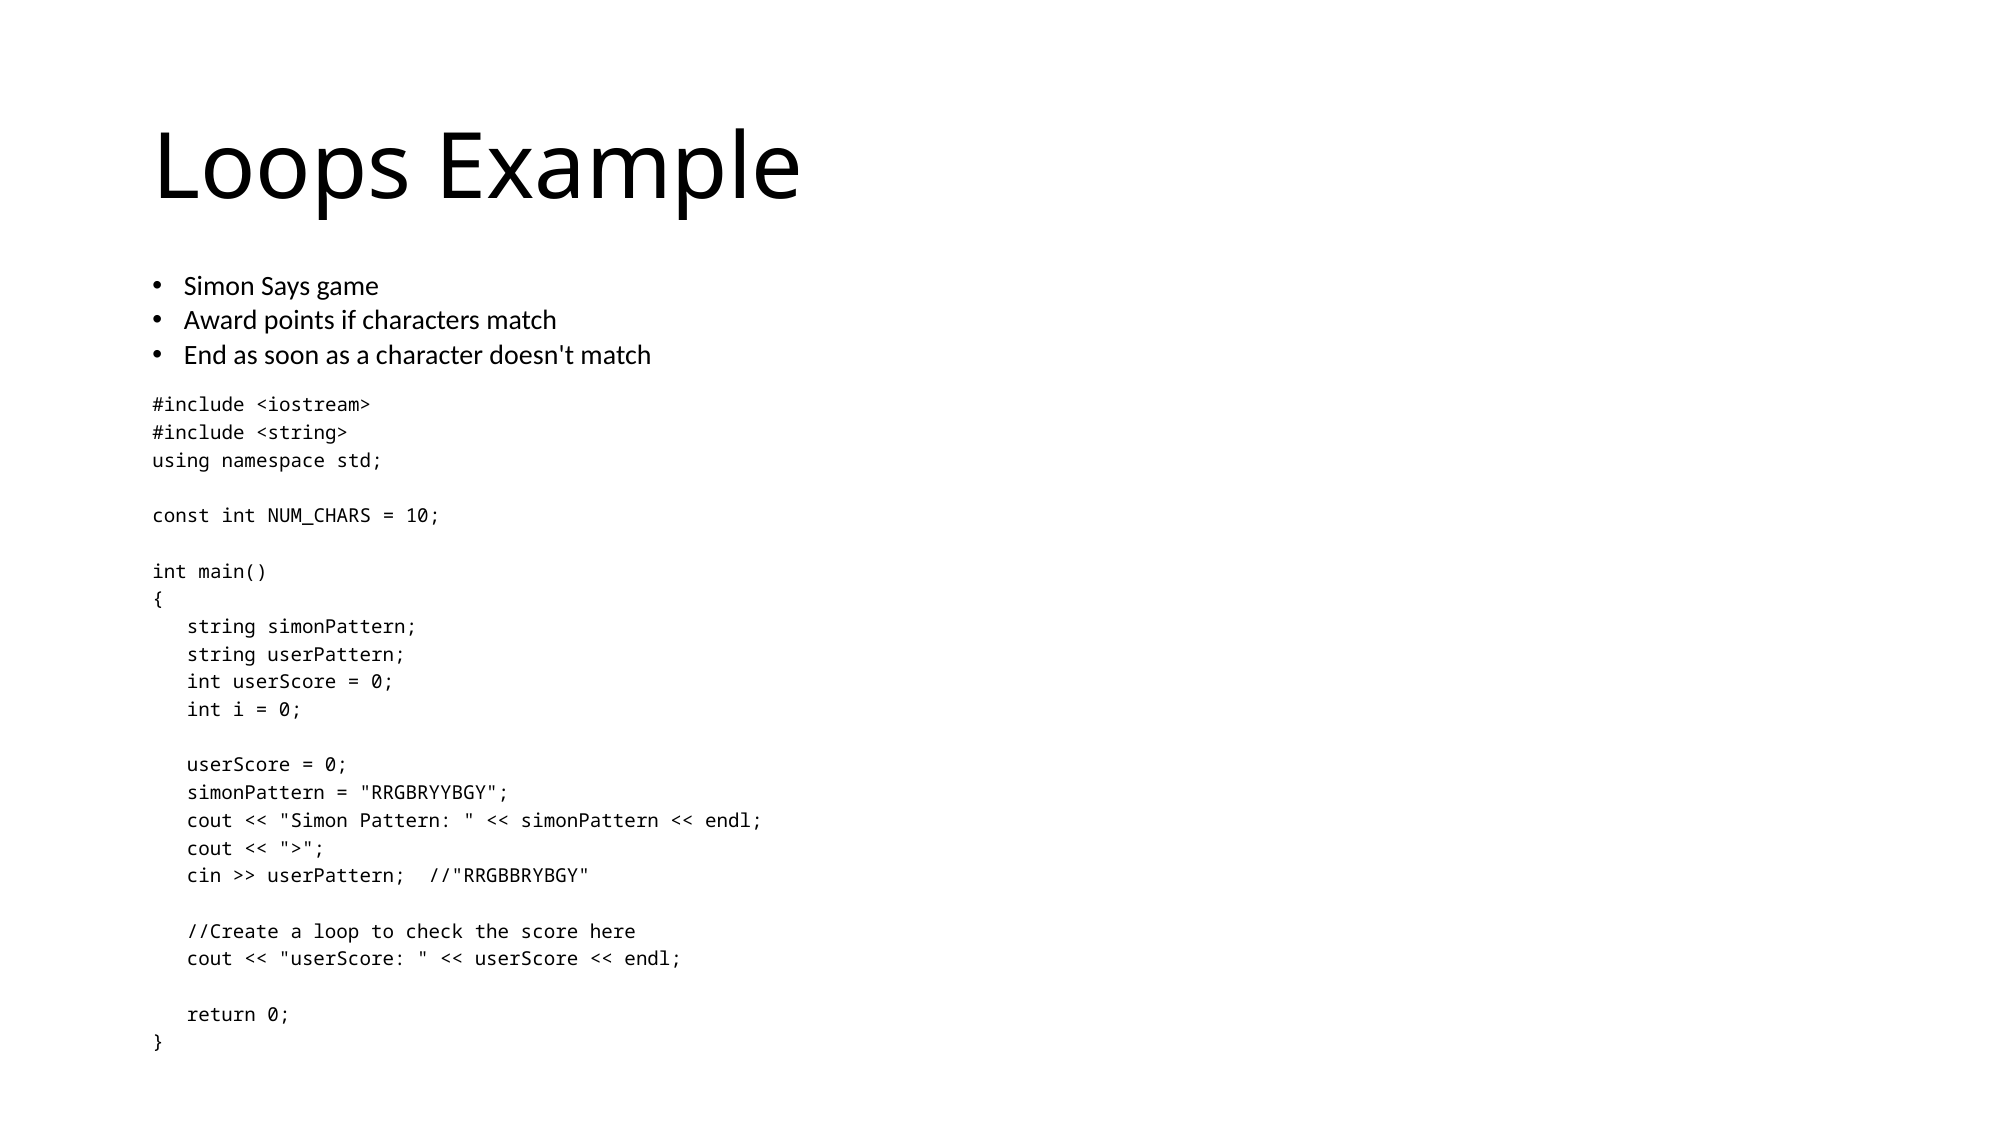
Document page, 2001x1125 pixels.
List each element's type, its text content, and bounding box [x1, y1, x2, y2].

title Loops Example [137, 59, 1863, 263]
list Simon Says game Award points if characters match End as soon as a character doesn't match #include <iostream> #include <string> using namespace std; const int NUM_CHARS = 10; int main() { string simonPattern; string userPattern; int userScore = 0; int i = 0; userScore = 0; simonPattern = "RRGBRYYBGY"; cout << "Simon Pattern: " << simonPattern << endl; cout << ">"; cin >> userPattern; //"RRGBBRYBGY" //Create a loop to check the score here cout << "userScore: " << userScore << endl; return 0; } [137, 263, 1863, 1095]
